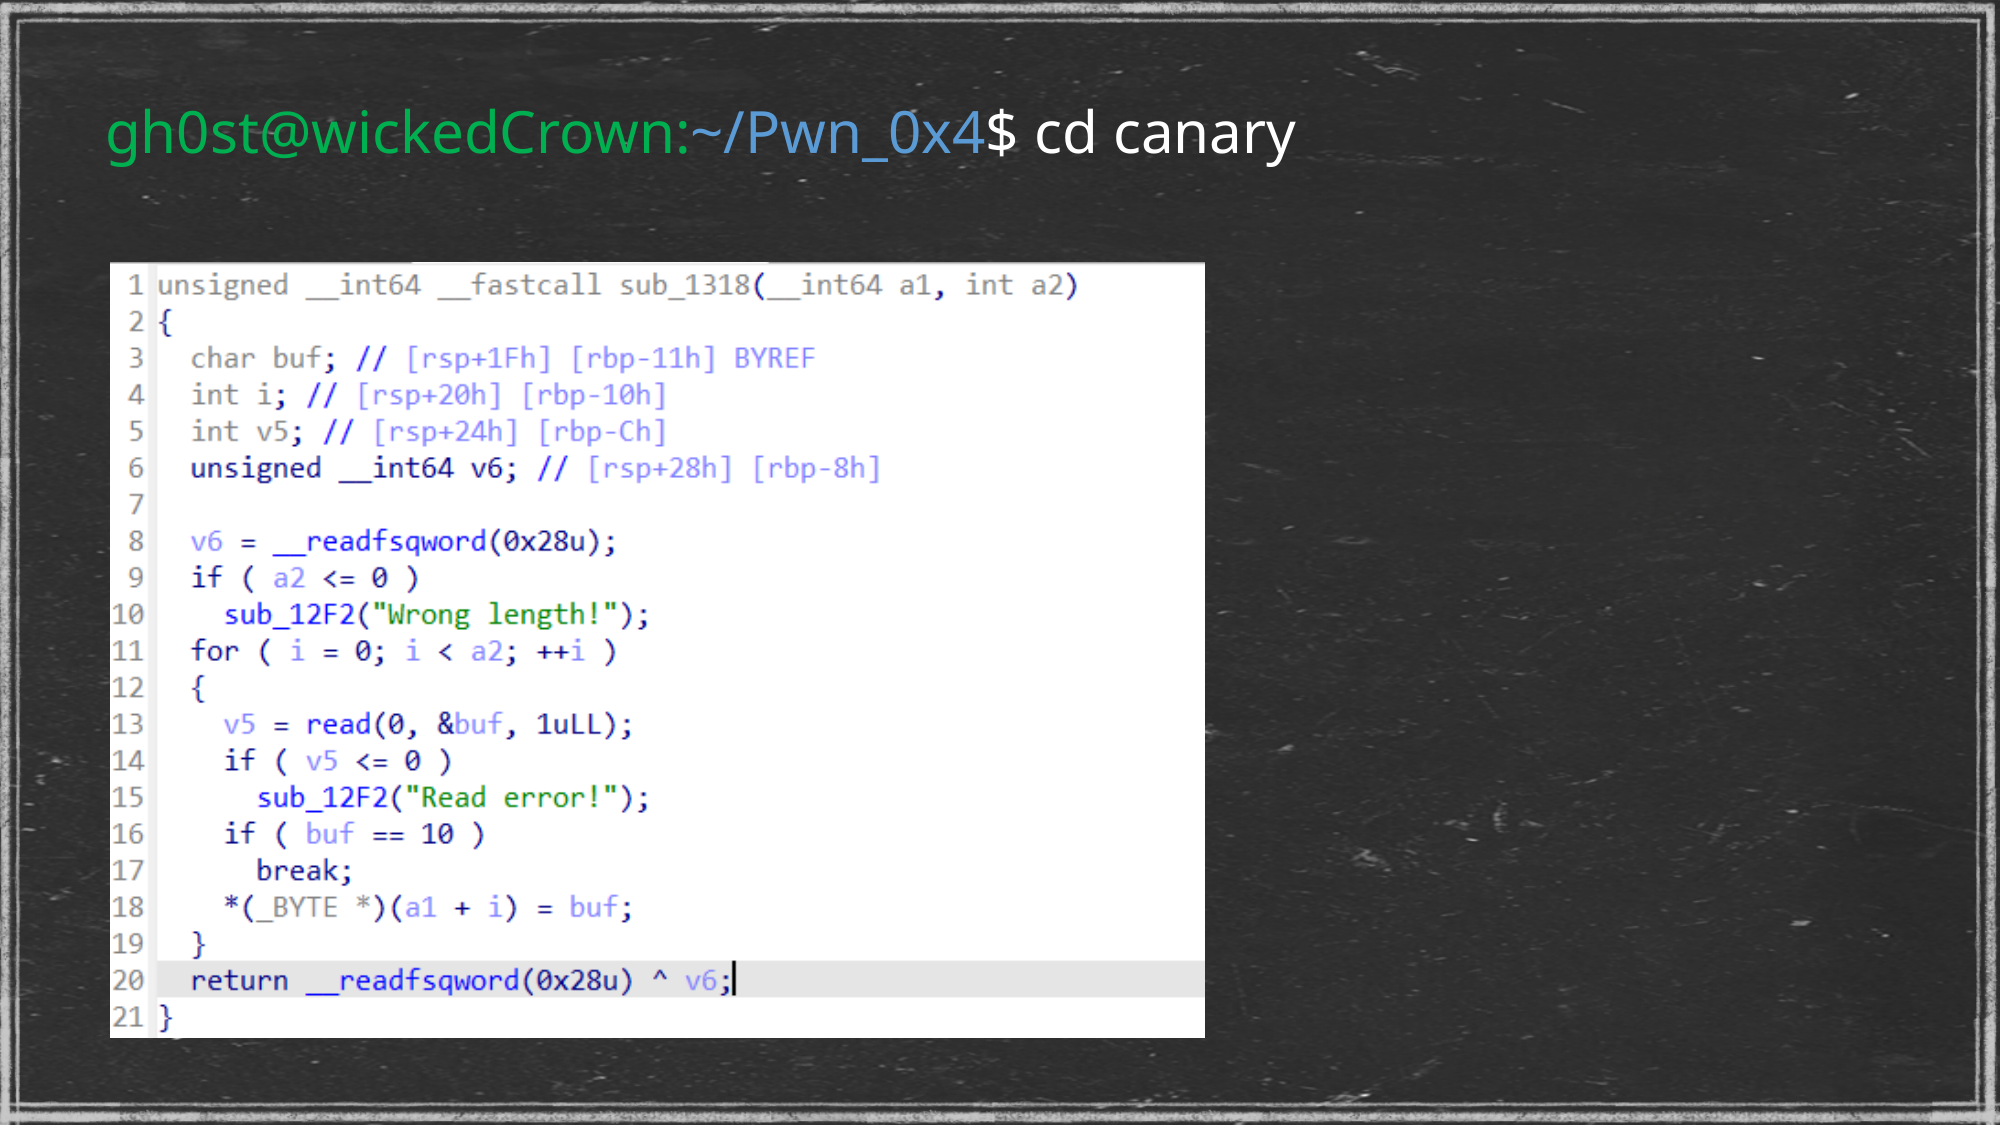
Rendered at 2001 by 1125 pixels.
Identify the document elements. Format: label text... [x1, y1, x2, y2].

picture [0, 0, 2000, 1125]
text_box gh0st@wickedCrown:~/Pwn_0x4$ cd canary [0, 87, 1703, 312]
